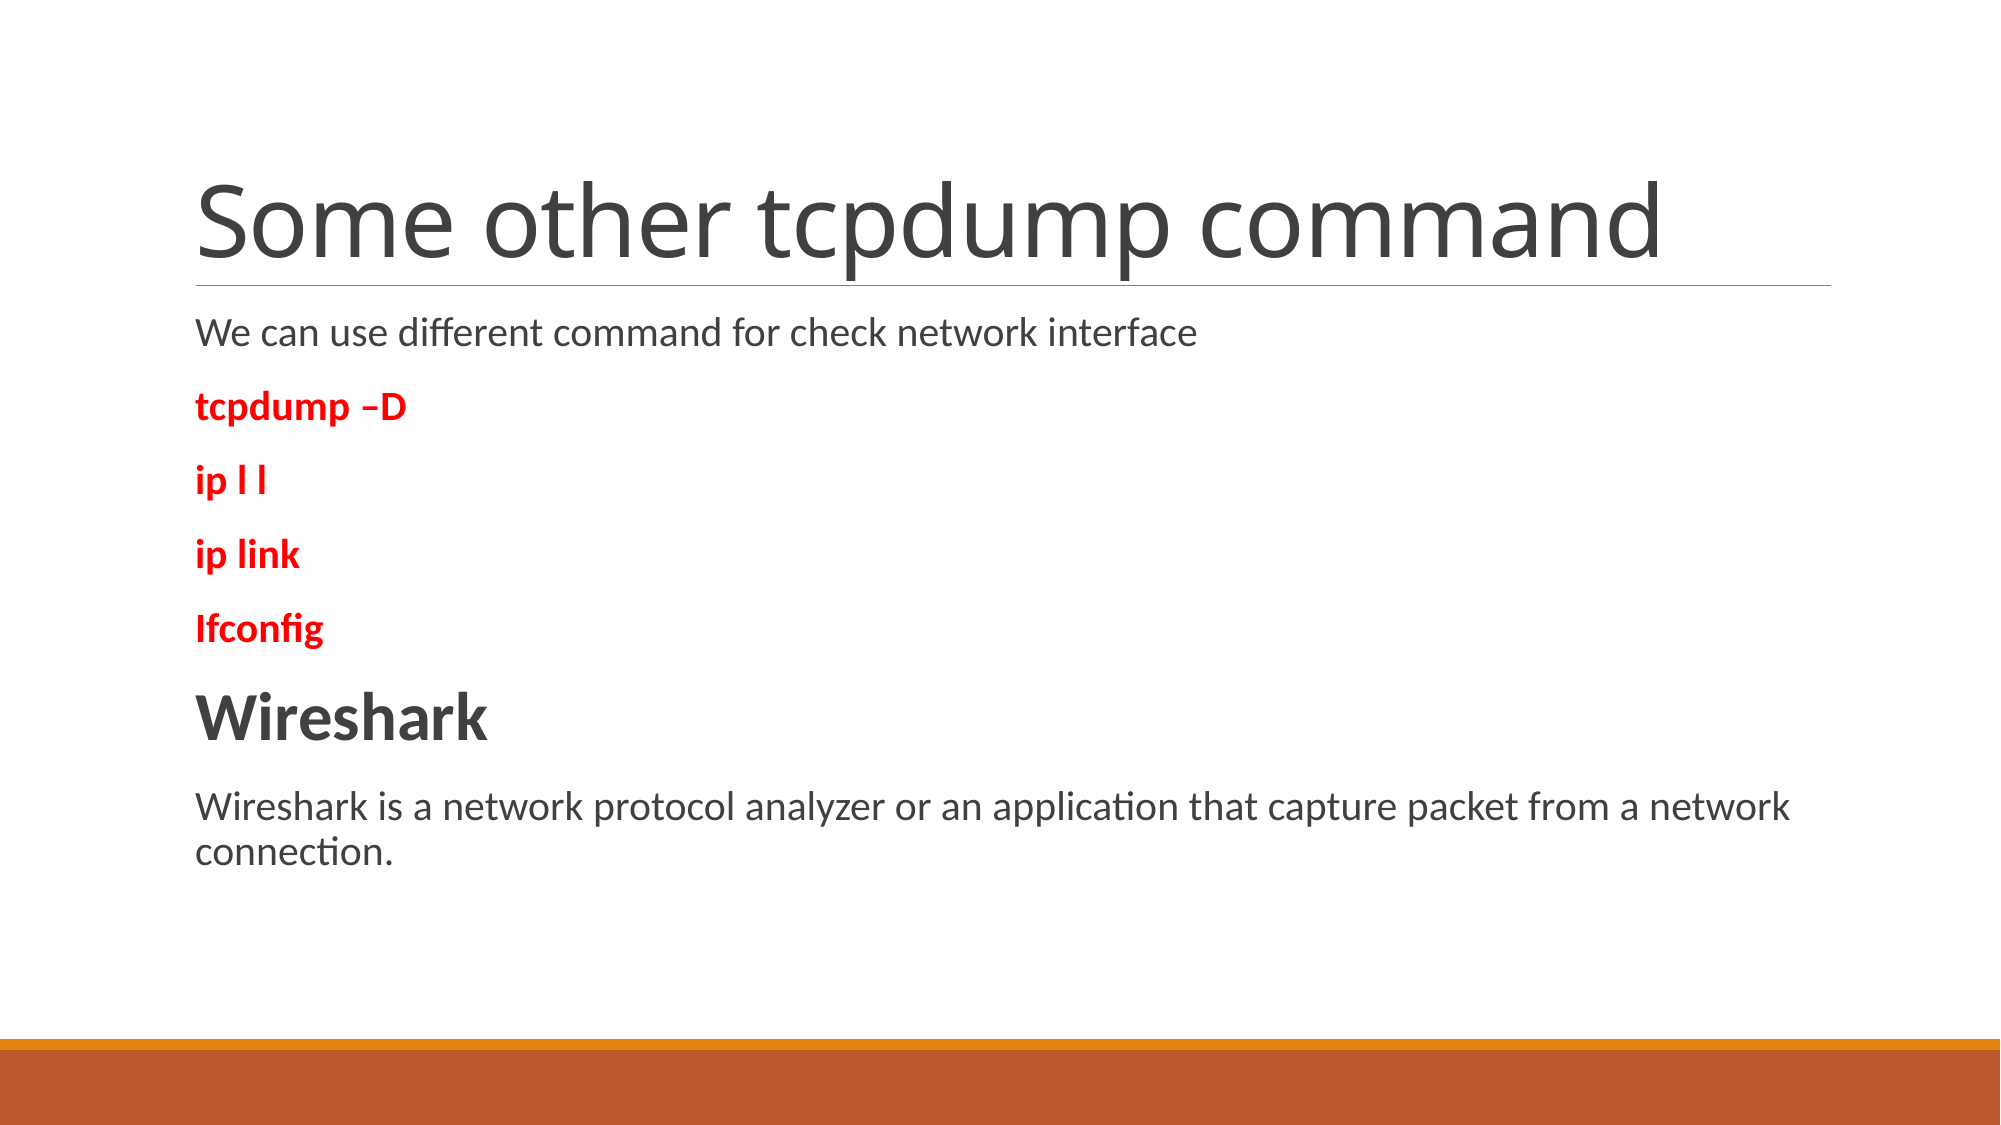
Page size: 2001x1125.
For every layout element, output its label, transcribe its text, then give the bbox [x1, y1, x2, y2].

list We can use different command for check network interface tcpdump –D ip l l ip link Ifconfig Wireshark Wireshark is a network protocol analyzer or an application that capture packet from a network connection. [180, 302, 1830, 963]
title Some other tcpdump command [180, 47, 1830, 285]
